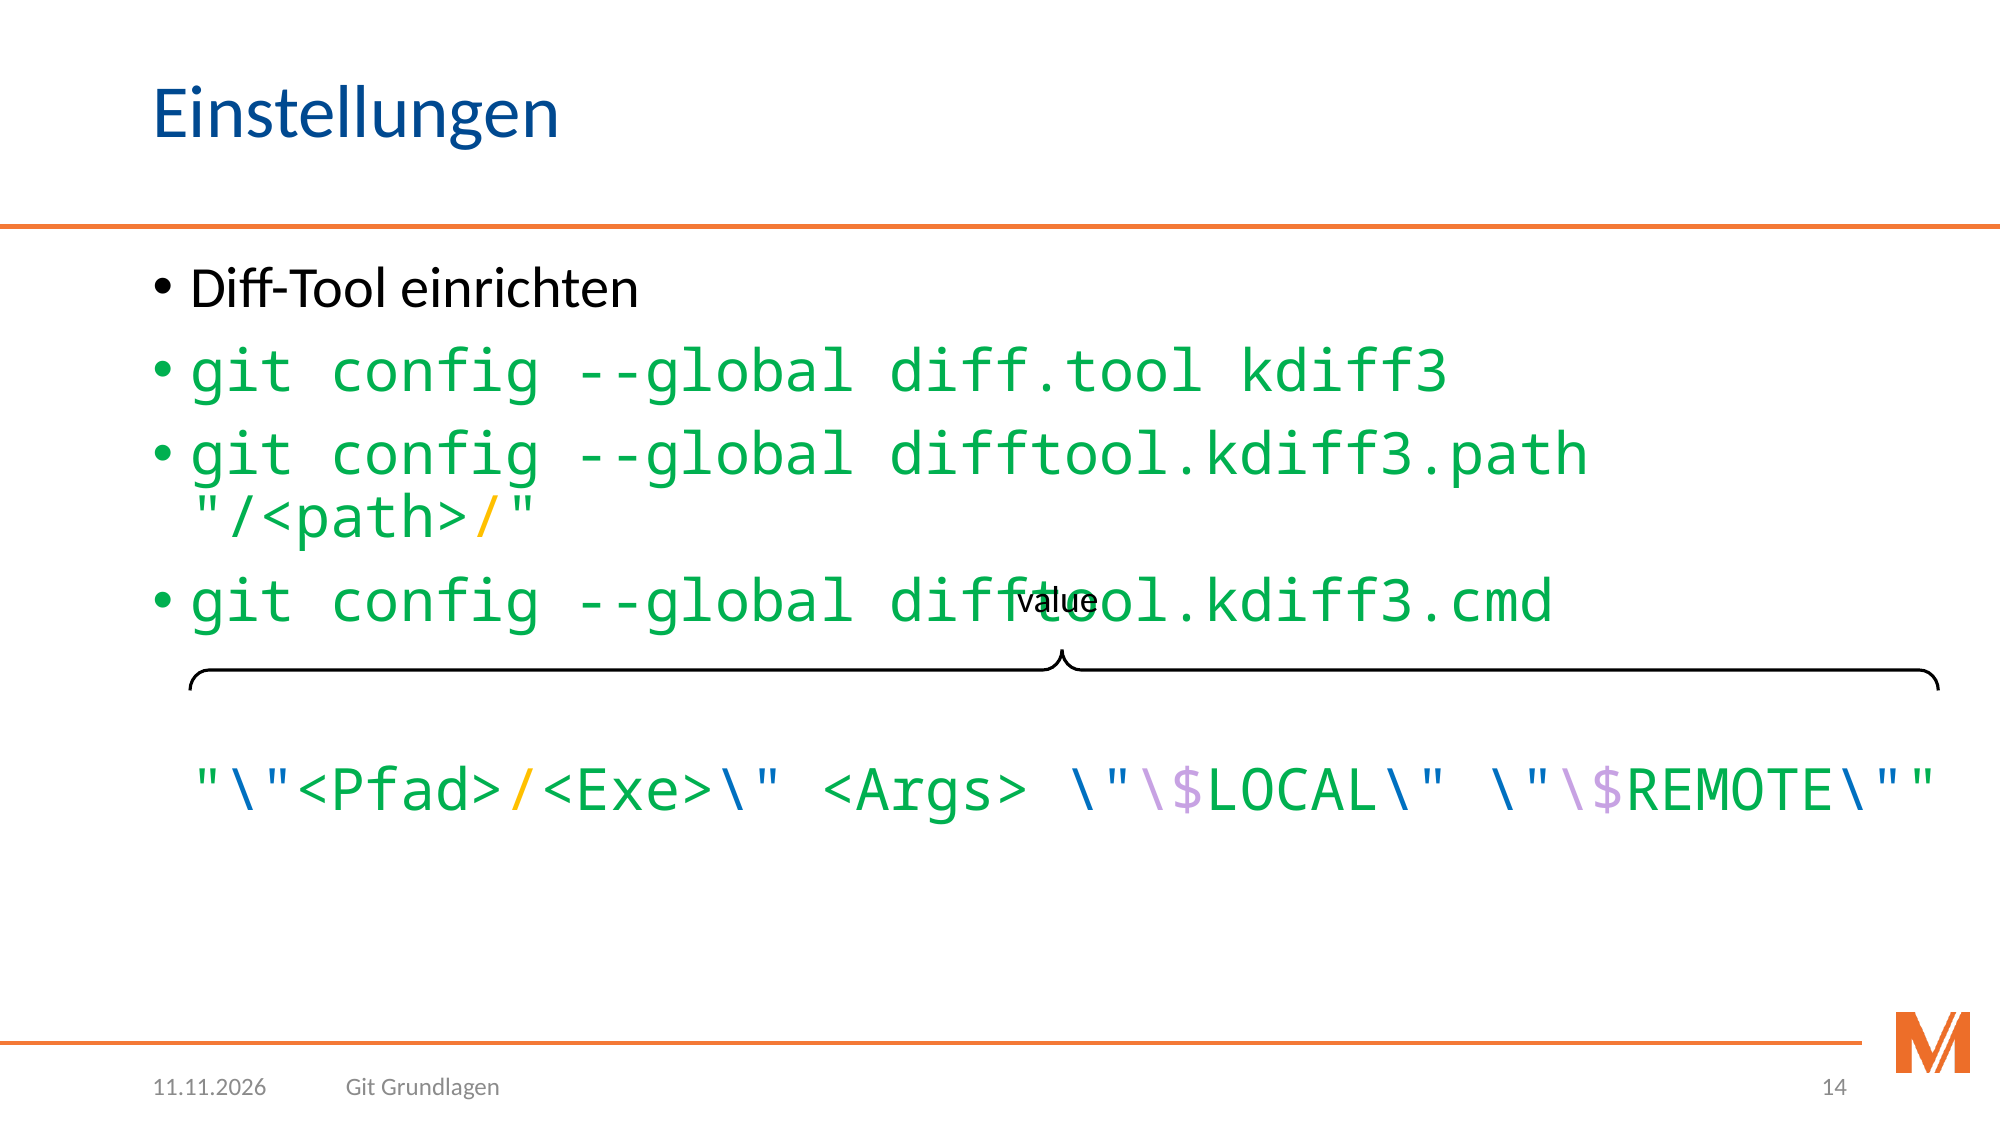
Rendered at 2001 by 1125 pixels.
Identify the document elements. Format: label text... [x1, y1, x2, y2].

list Diff-Tool einrichten git config --global diff.tool kdiff3 git config --global difftool.kdiff3.path "/<path>/" git config --global difftool.kdiff3.cmd "\"<Pfad>/<Exe>\" <Args> \"\$LOCAL\" \"\$REMOTE\"" [137, 249, 1986, 985]
text_box [189, 649, 1939, 691]
text_box value [1002, 567, 1114, 627]
footer Git Grundlagen [330, 1055, 1721, 1116]
picture [1896, 1012, 1970, 1073]
title Einstellungen [137, 24, 1863, 203]
slide_number 14 [1743, 1055, 1863, 1116]
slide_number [137, 1055, 313, 1116]
